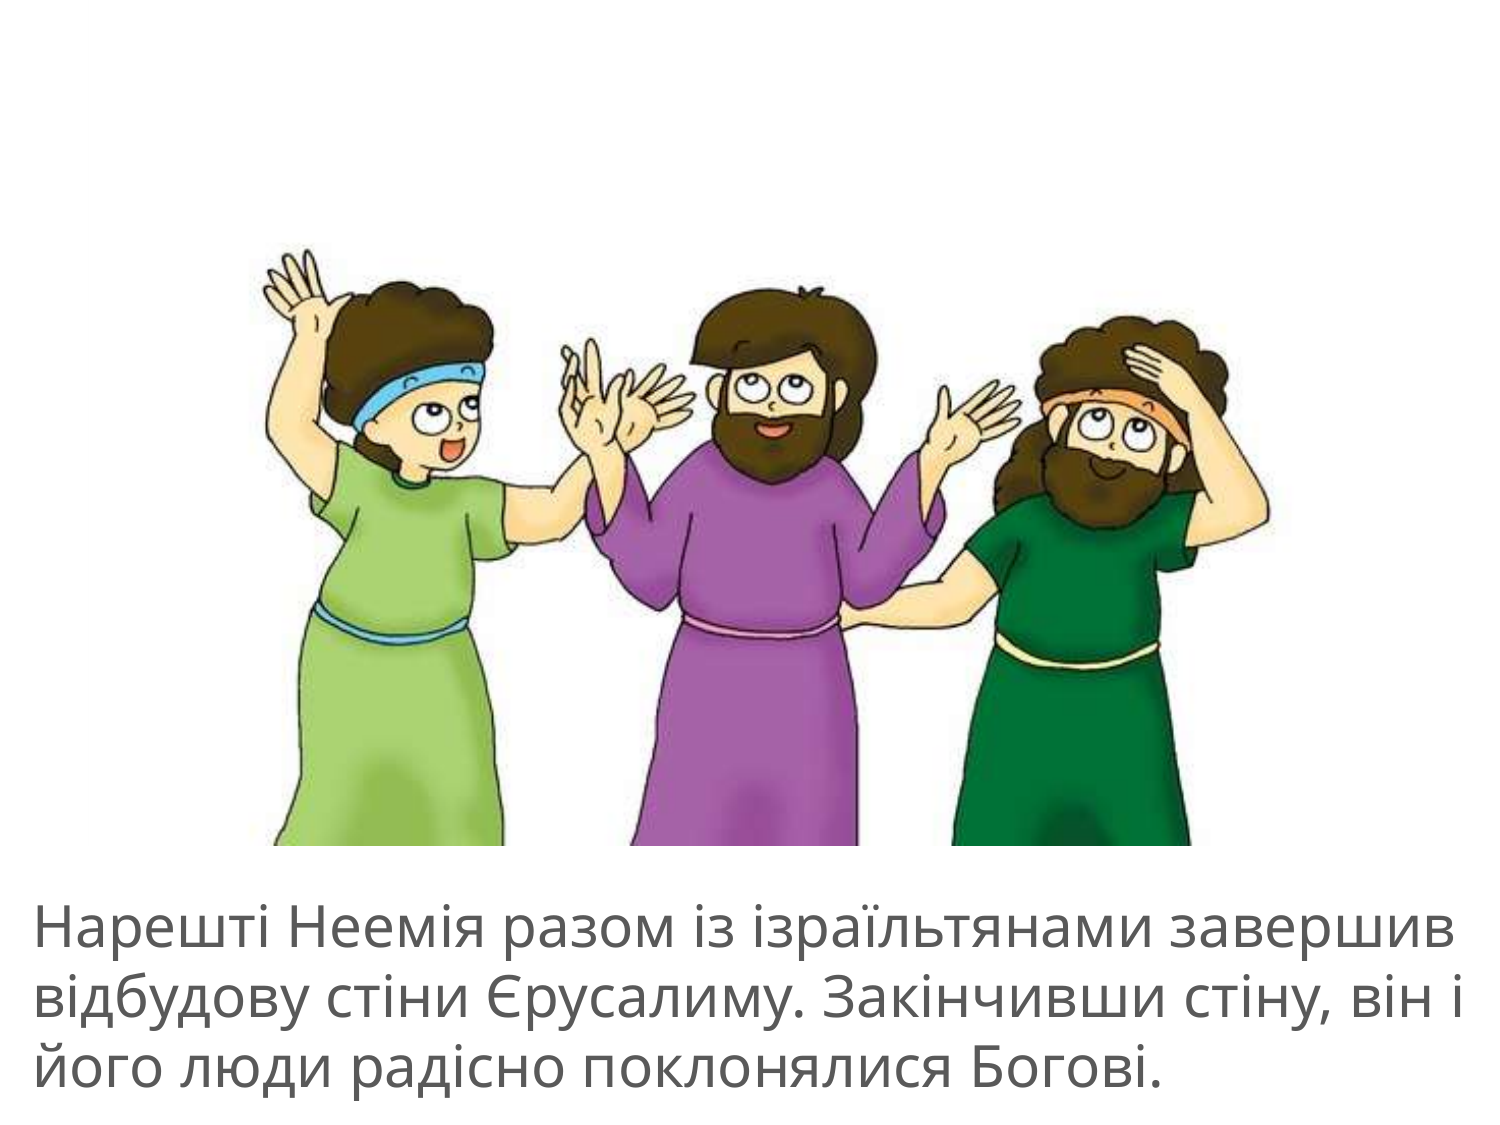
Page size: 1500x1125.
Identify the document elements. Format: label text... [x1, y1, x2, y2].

picture [87, 0, 1410, 847]
text_box Нарешті Неемія разом із ізраїльтянами завершив відбудову стіни Єрусалиму. Закінчивши стіну, він і його люди радісно поклонялися Богові. [17, 881, 1500, 1107]
